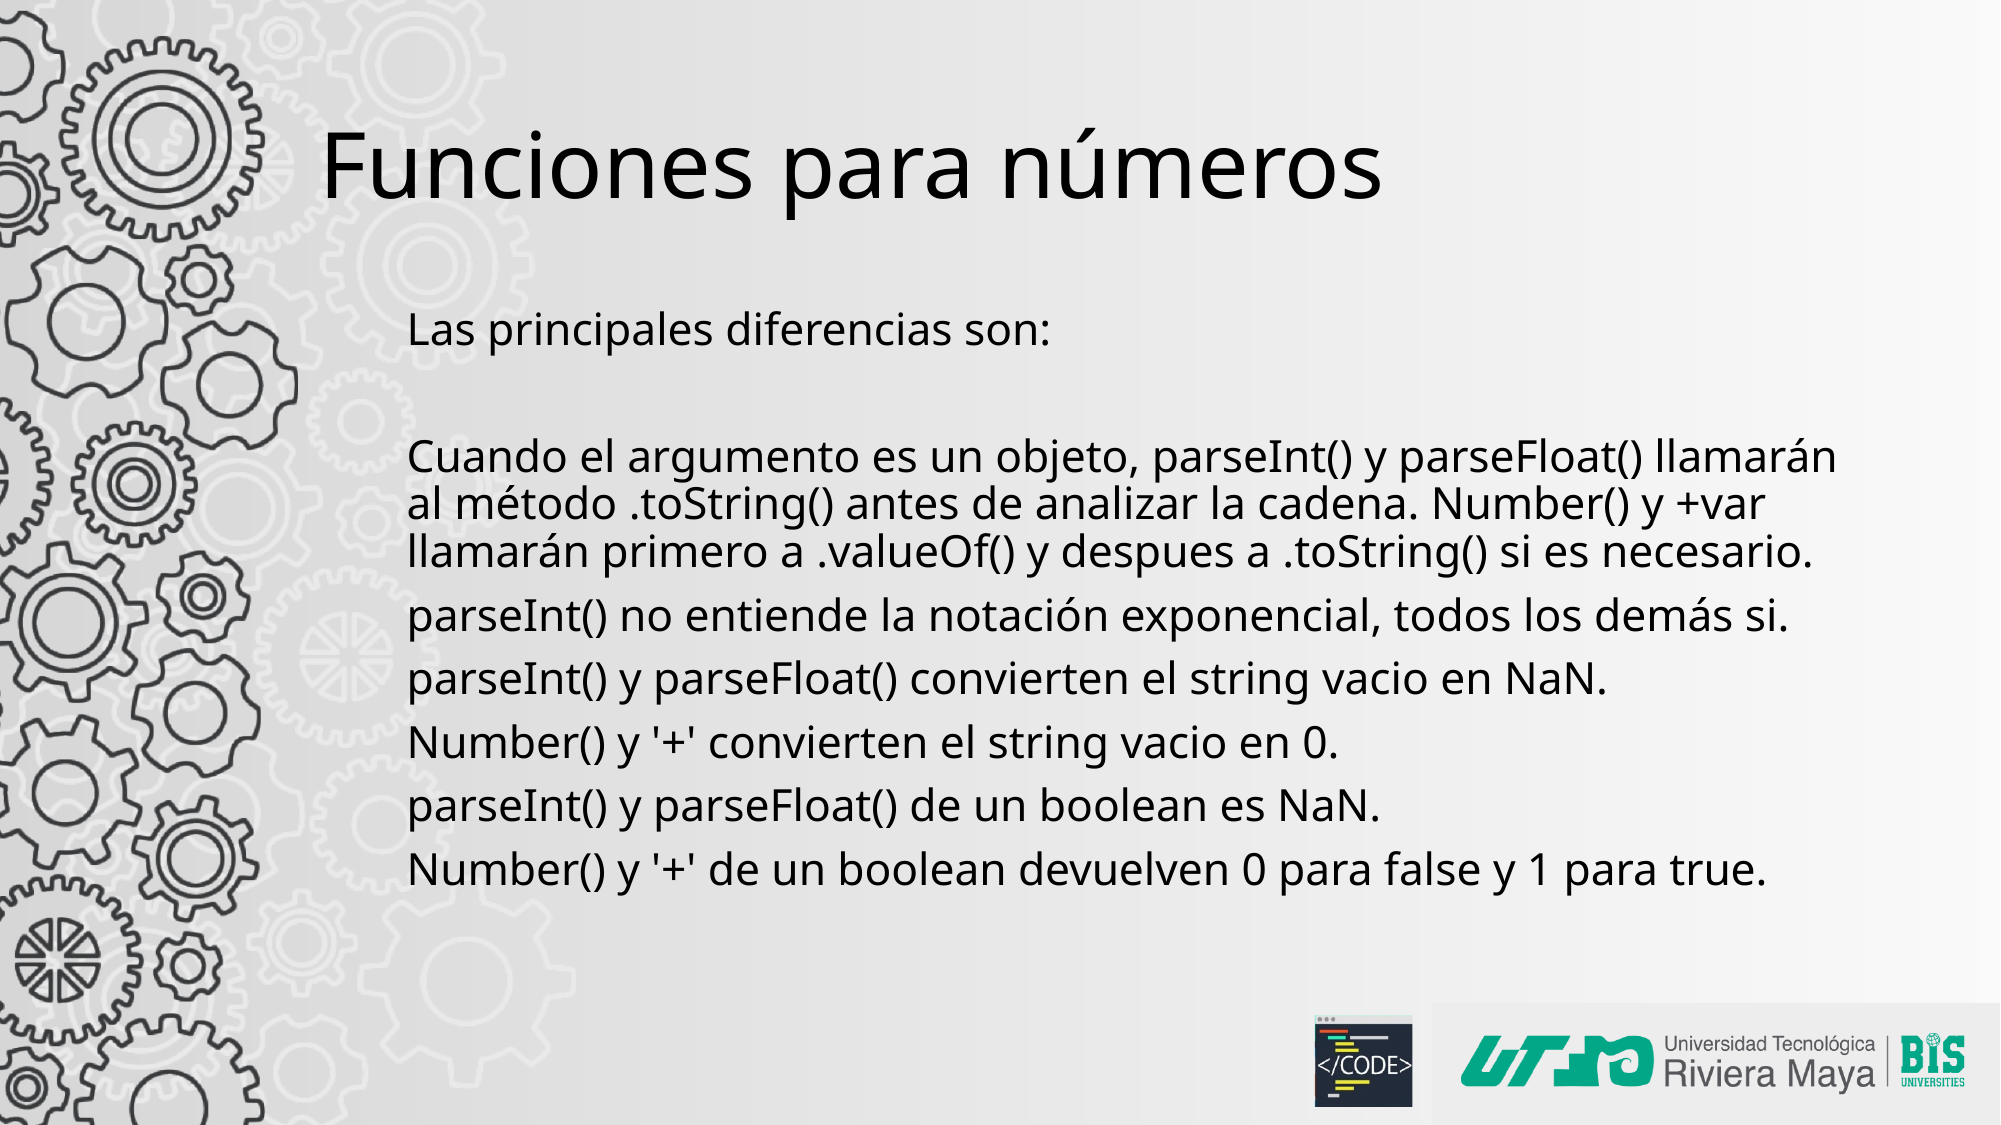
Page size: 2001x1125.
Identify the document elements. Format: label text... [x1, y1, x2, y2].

picture [0, 12, 298, 1125]
picture [1314, 1015, 1413, 1107]
title Funciones para números [304, 59, 1863, 278]
picture [1460, 1030, 1966, 1096]
list Las principales diferencias son: Cuando el argumento es un objeto, parseInt() y parseFloat() llamarán al método .toString() antes de analizar la cadena. Number() y +var llamarán primero a .valueOf() y despues a .toString() si es necesario. parseInt() no entiende la notación exponencial, todos los demás si. parseInt() y parseFloat() convierten el string vacio en NaN. Number() y '+' convierten el string vacio en 0. parseInt() y parseFloat() de un boolean es NaN. Number() y '+' de un boolean devuelven 0 para false y 1 para true. [391, 299, 1863, 959]
